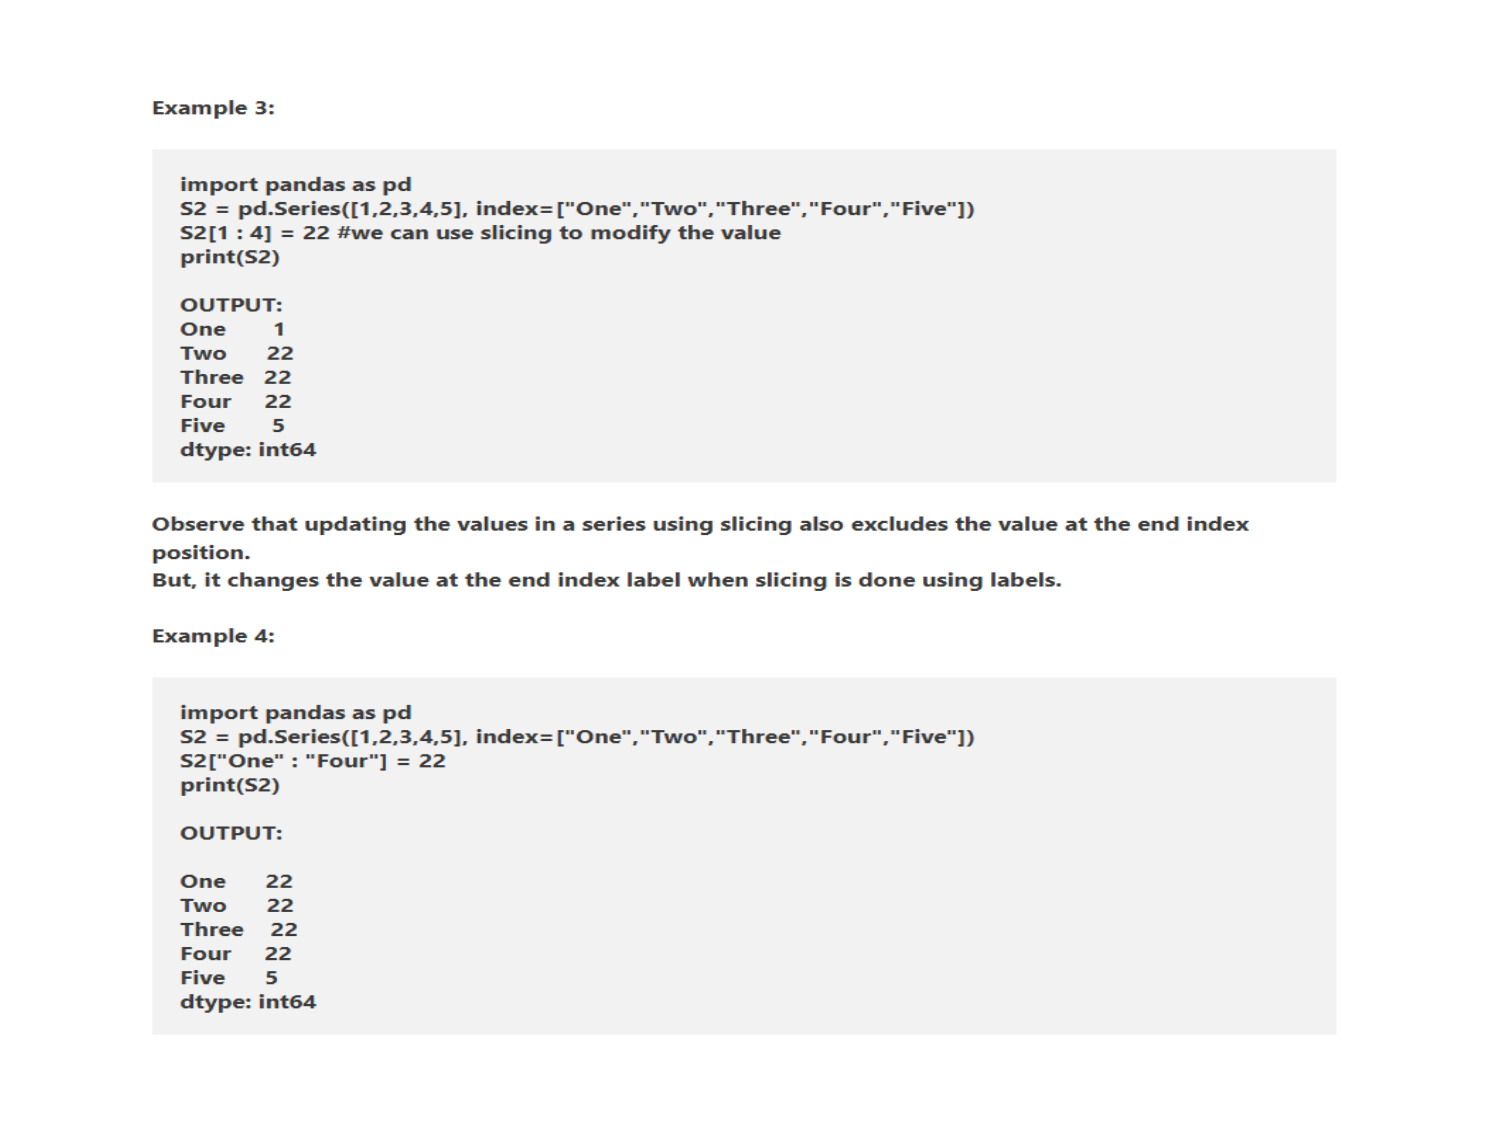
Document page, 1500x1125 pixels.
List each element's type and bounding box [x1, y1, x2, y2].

list [137, 87, 1338, 1038]
